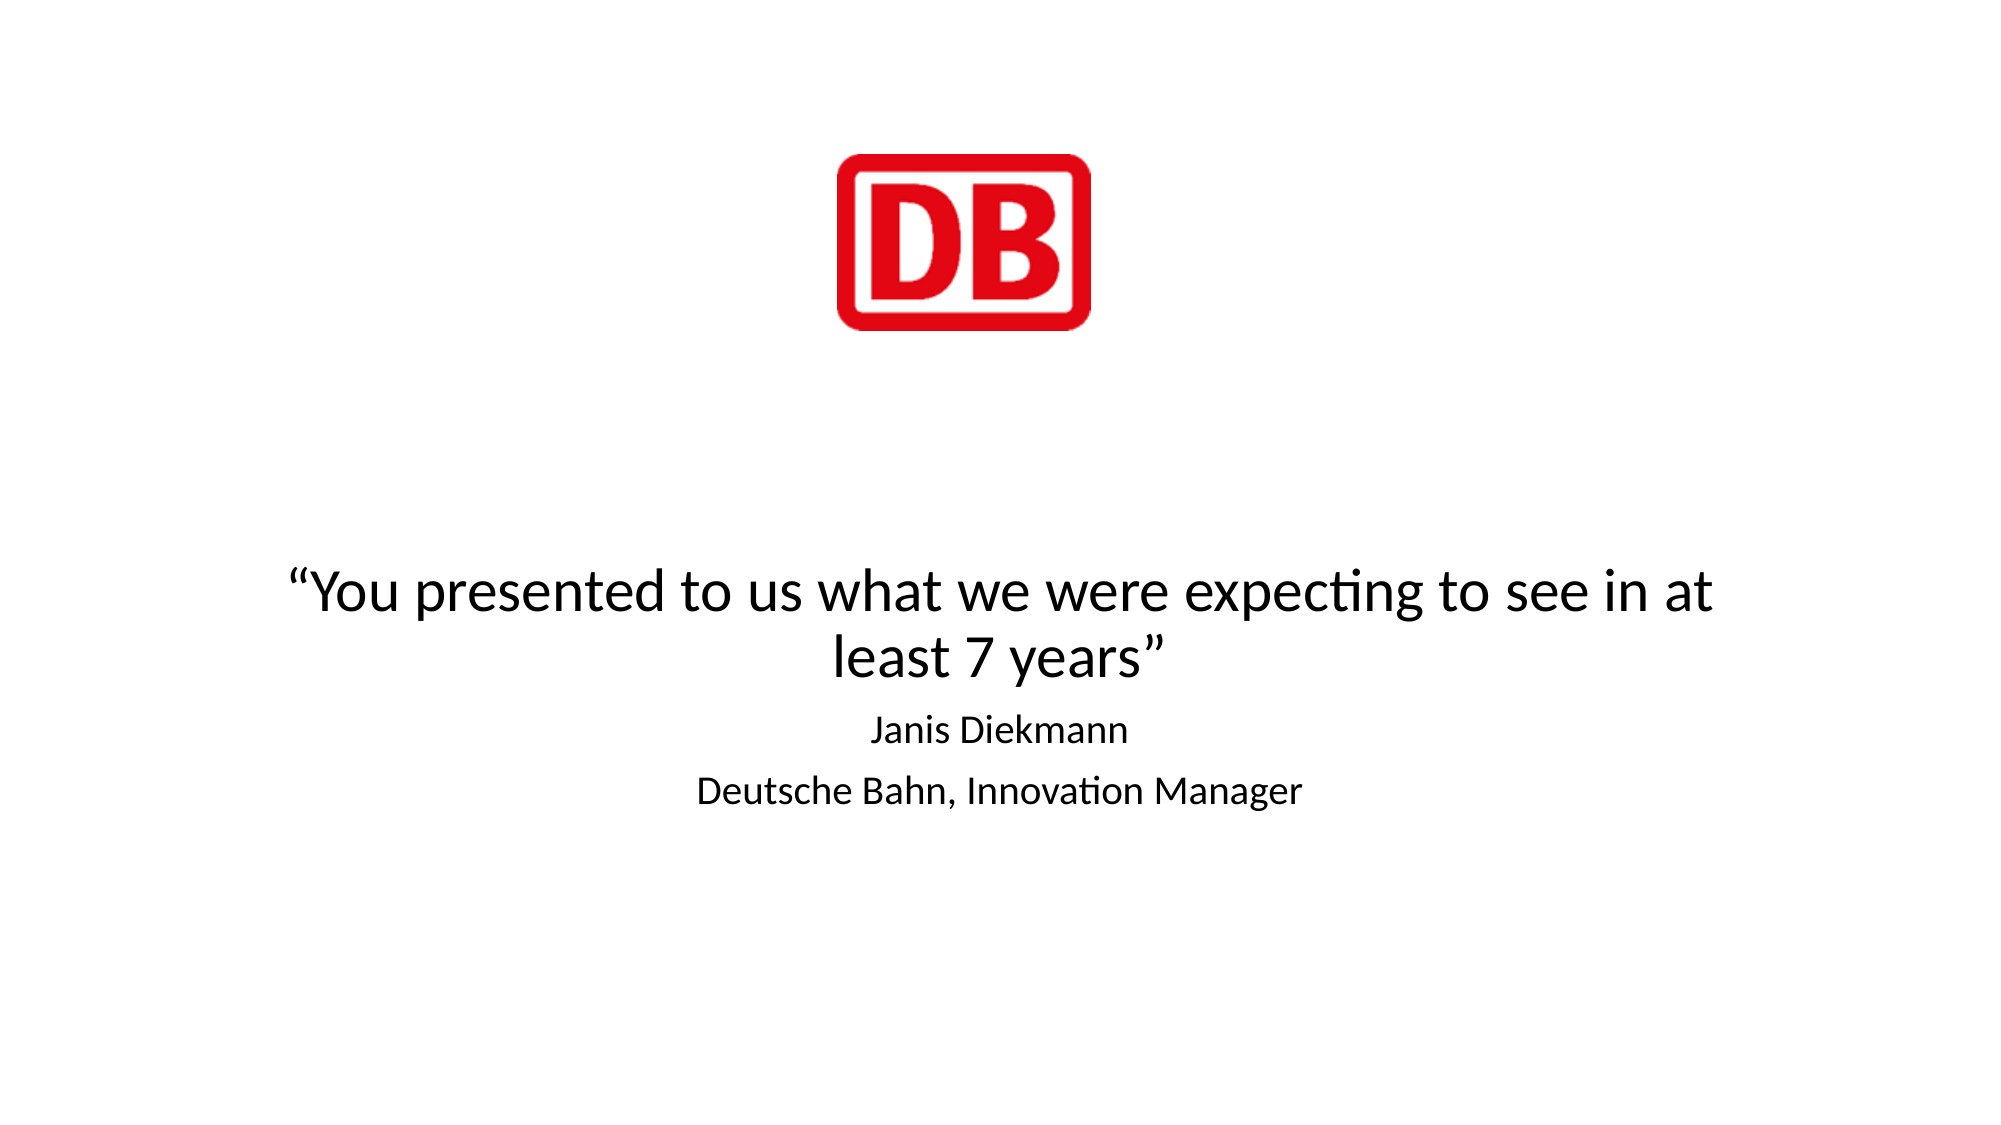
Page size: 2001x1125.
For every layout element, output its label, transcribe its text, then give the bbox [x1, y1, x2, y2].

subtitle “You presented to us what we were expecting to see in at least 7 years” Janis Diekmann Deutsche Bahn, Innovation Manager [249, 550, 1750, 823]
picture [837, 154, 1092, 331]
